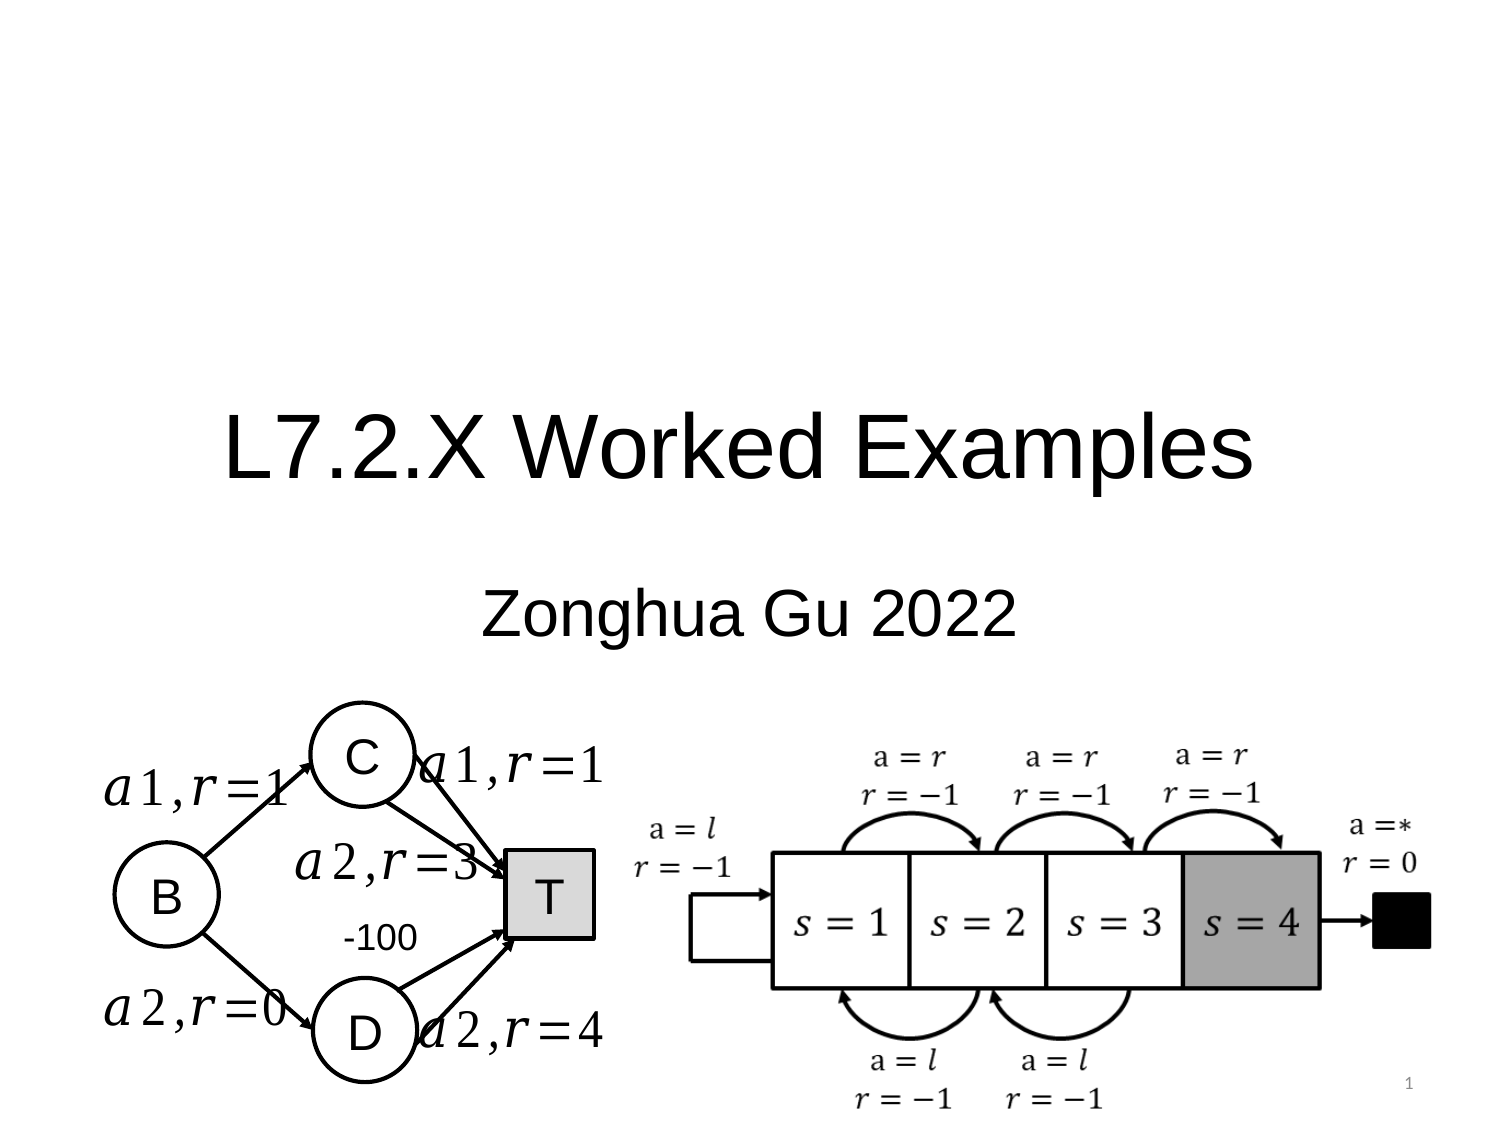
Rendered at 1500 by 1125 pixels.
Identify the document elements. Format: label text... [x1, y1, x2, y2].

title L7.2.X Worked Examples [102, 321, 1378, 563]
picture [612, 724, 1440, 1125]
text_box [103, 702, 606, 1083]
subtitle Zonghua Gu 2022 [224, 562, 1276, 724]
